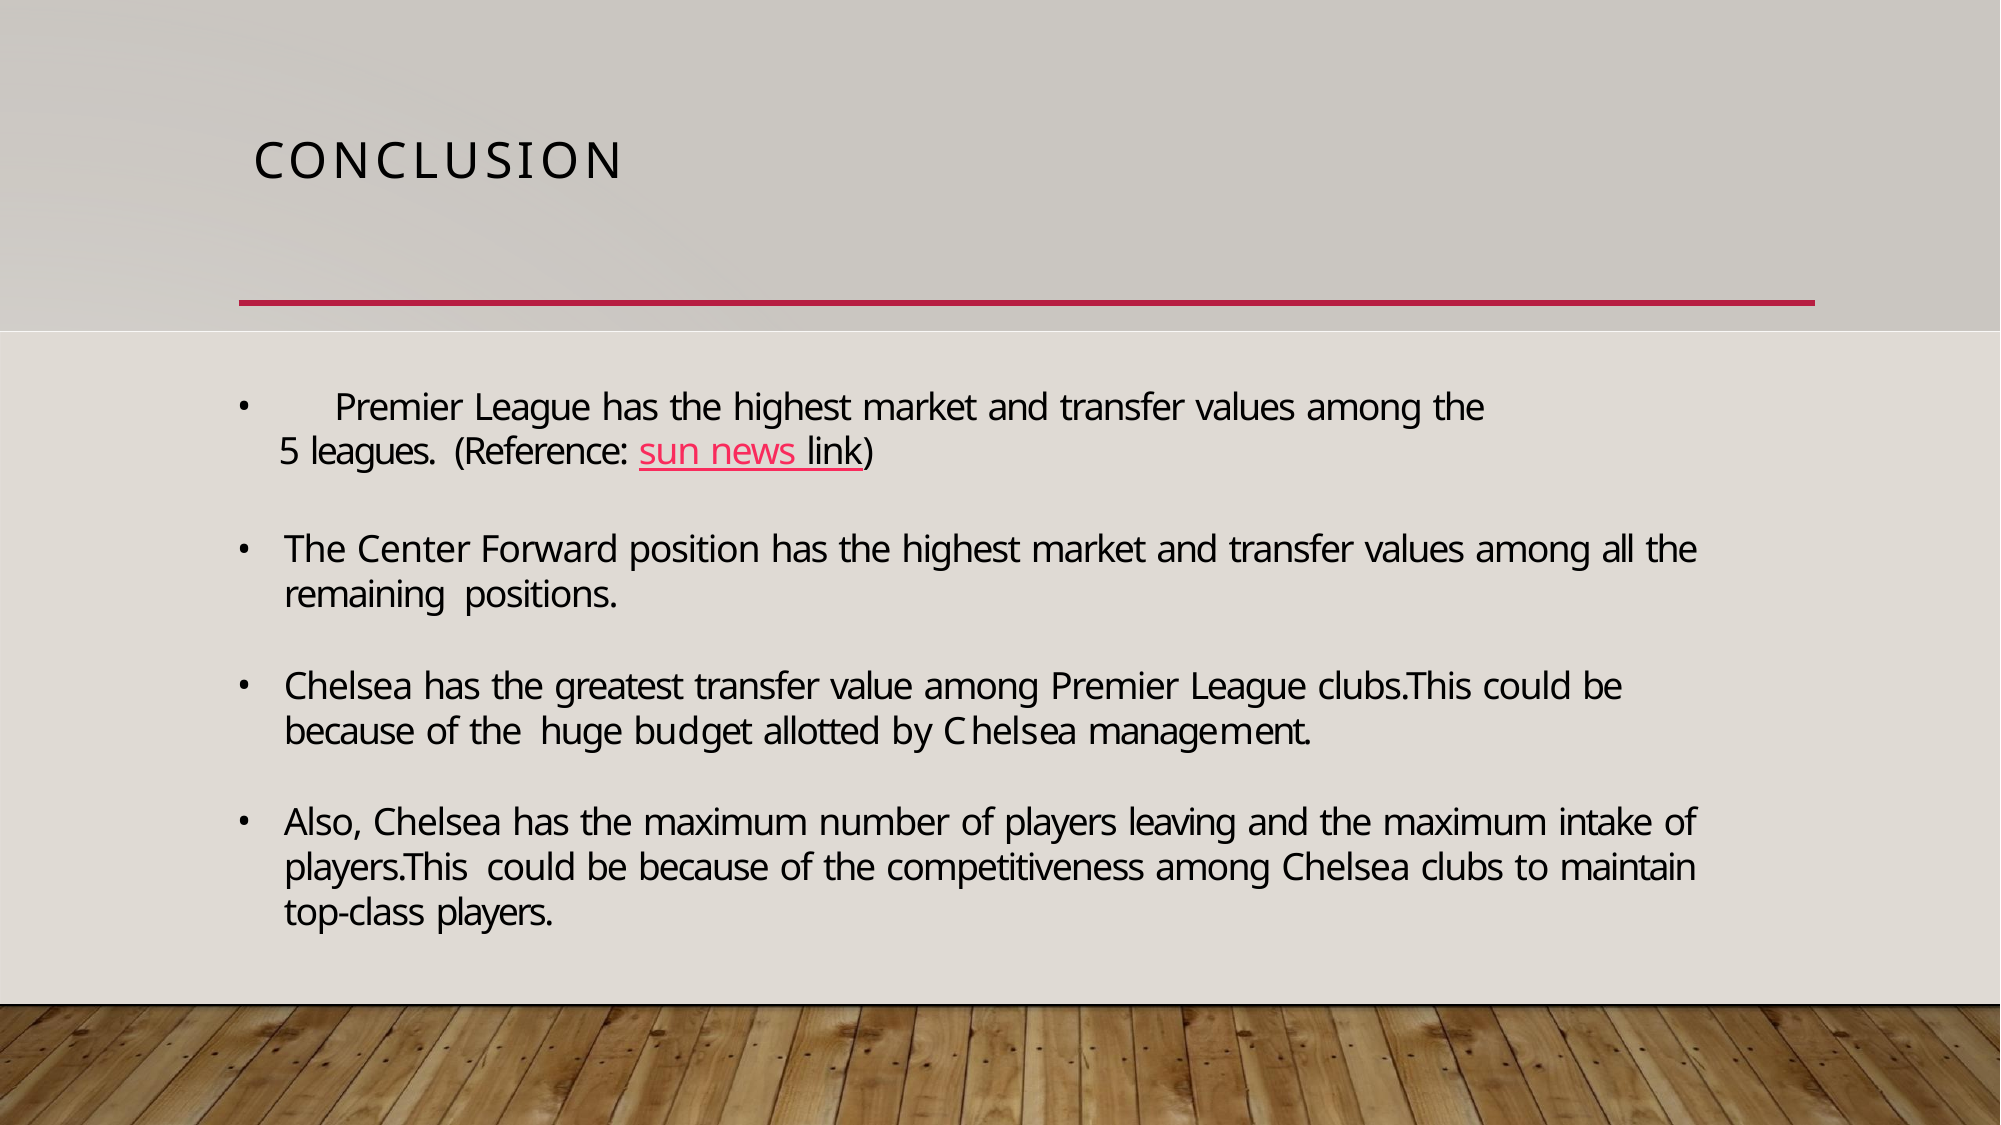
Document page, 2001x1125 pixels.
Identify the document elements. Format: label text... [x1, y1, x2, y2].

list Premier League has the highest market and transfer values among the 5 leagues. (Reference: sun news link) The Center Forward position has the highest market and transfer values among all the remaining positions. Chelsea has the greatest transfer value among Premier League clubs.This could be because of the huge budget allotted by Chelsea management. Also, Chelsea has the maximum number of players leaving and the maximum intake of players.This could be because of the competitiveness among Chelsea clubs to maintain top-class players. [228, 380, 1772, 1021]
picture [0, 0, 2000, 1004]
picture [0, 1006, 2000, 1125]
title CONCLUSION [251, 126, 692, 317]
